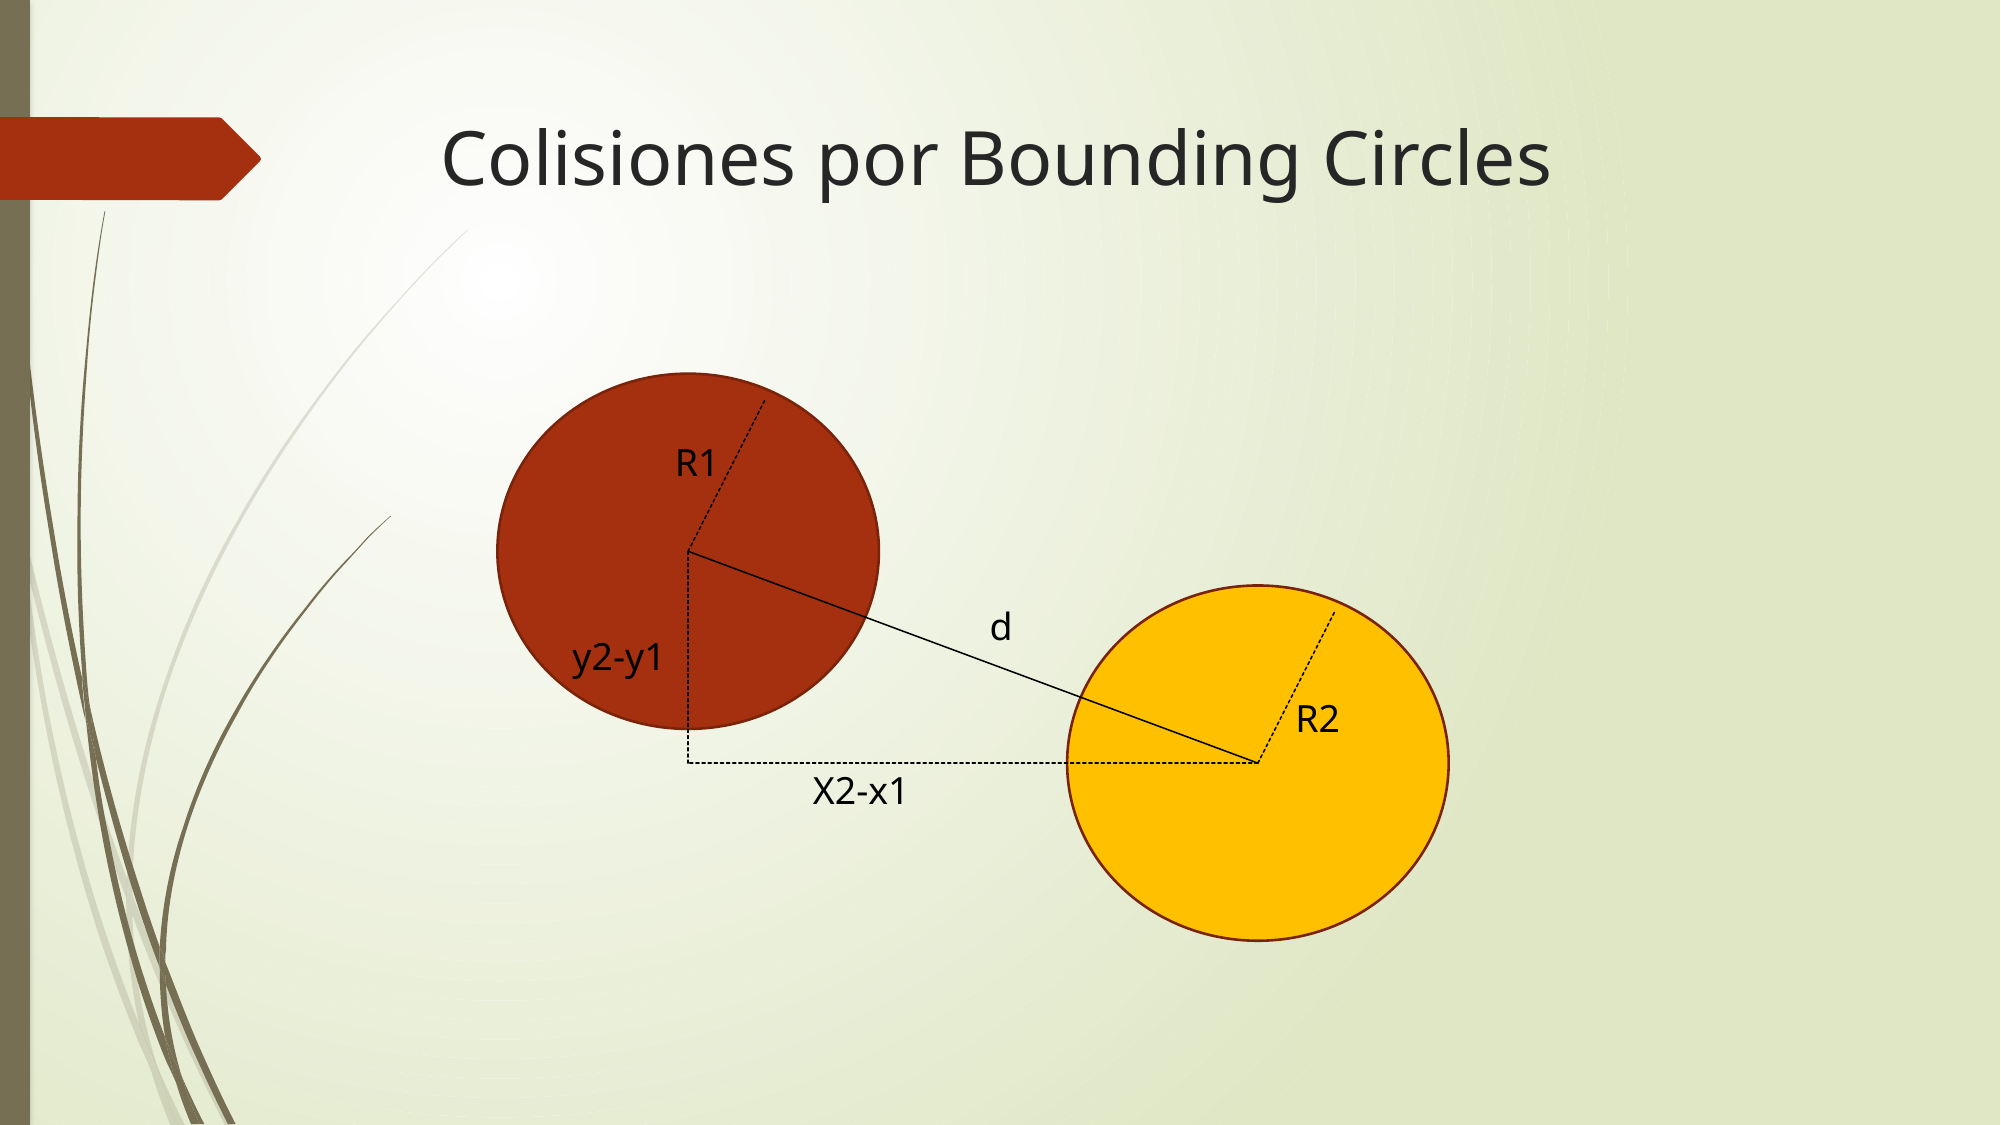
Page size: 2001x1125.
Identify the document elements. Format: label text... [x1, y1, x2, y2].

text_box [1066, 584, 1450, 943]
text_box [692, 551, 1259, 762]
text_box R2 [1280, 687, 1355, 793]
text_box R1 [659, 431, 683, 537]
text_box [496, 372, 881, 731]
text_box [687, 398, 767, 552]
text_box X2-x1 [798, 772, 925, 820]
text_box y2-y1 [557, 626, 681, 686]
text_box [1257, 609, 1336, 764]
title Colisiones por Bounding Circles [425, 102, 1888, 313]
